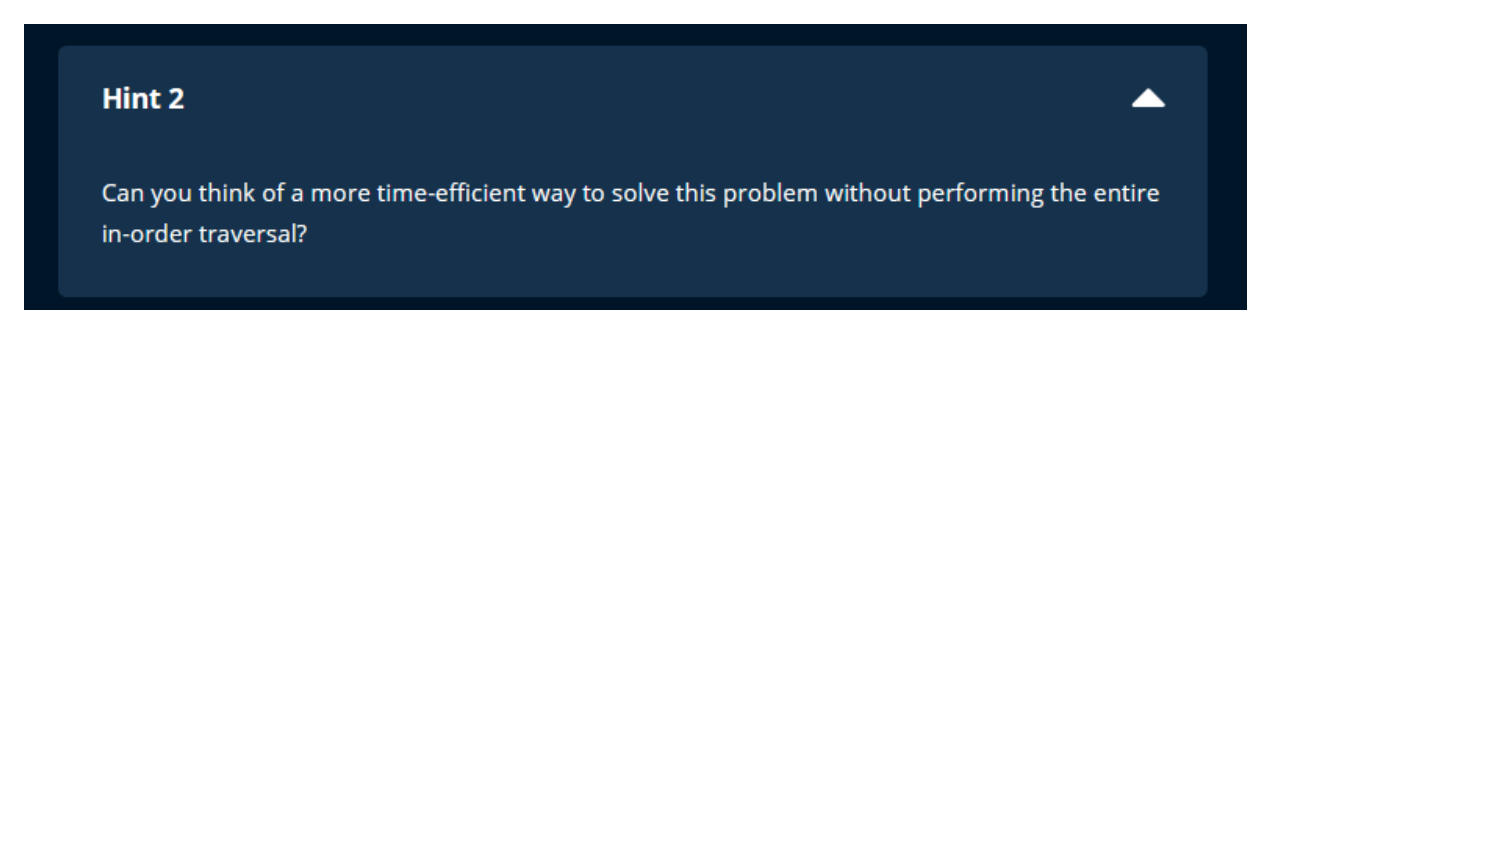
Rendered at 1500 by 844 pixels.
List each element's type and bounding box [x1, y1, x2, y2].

picture [24, 24, 1247, 310]
